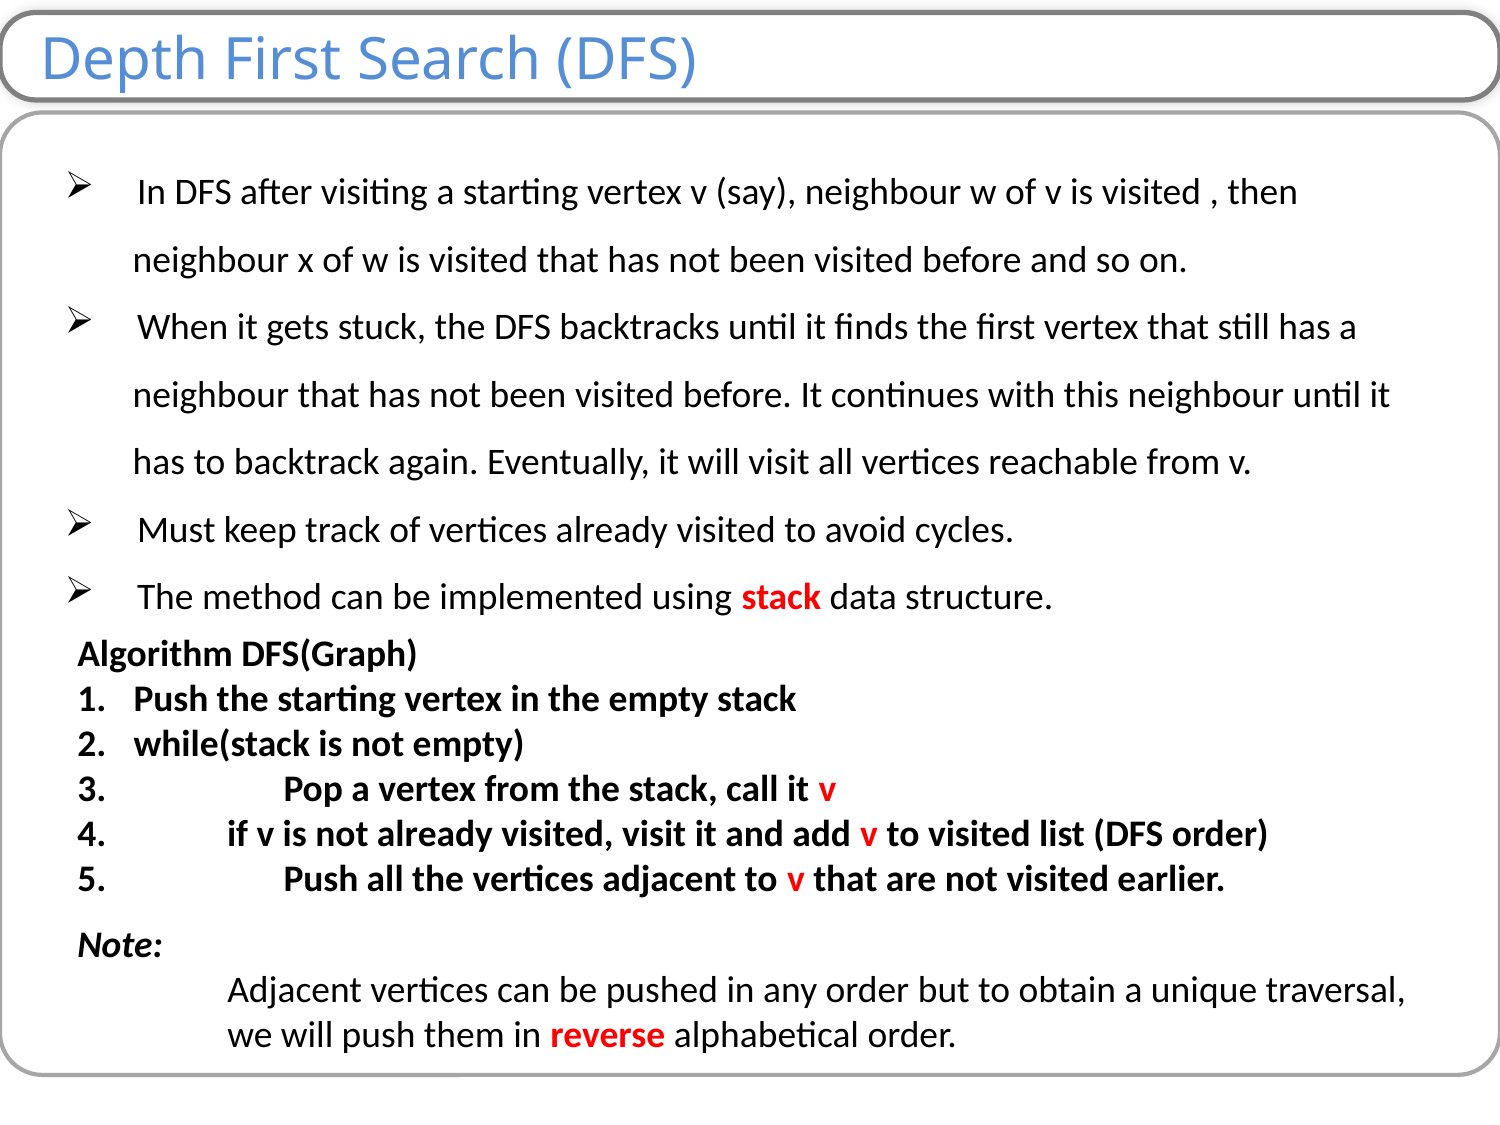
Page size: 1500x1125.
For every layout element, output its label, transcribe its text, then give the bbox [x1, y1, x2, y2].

text_box Note: Adjacent vertices can be pushed in any order but to obtain a unique traversal, we will push them in reverse alphabetical order. [62, 912, 1438, 1063]
text_box Algorithm DFS(Graph) Push the starting vertex in the empty stack while(stack is not empty) Pop a vertex from the stack, call it v if v is not already visited, visit it and add v to visited list (DFS order) Push all the vertices adjacent to v that are not visited earlier. [62, 621, 1375, 912]
text_box In DFS after visiting a starting vertex v (say), neighbour w of v is visited , then neighbour x of w is visited that has not been visited before and so on. When it gets stuck, the DFS backtracks until it finds the first vertex that still has a neighbour that has not been visited before. It continues with this neighbour until it has to backtrack again. Eventually, it will visit all vertices reachable from v. Must keep track of vertices already visited to avoid cycles. The method can be implemented using stack data structure. [49, 137, 1463, 738]
text_box Depth First Search (DFS) [0, 10, 1500, 103]
text_box [0, 111, 1500, 1078]
